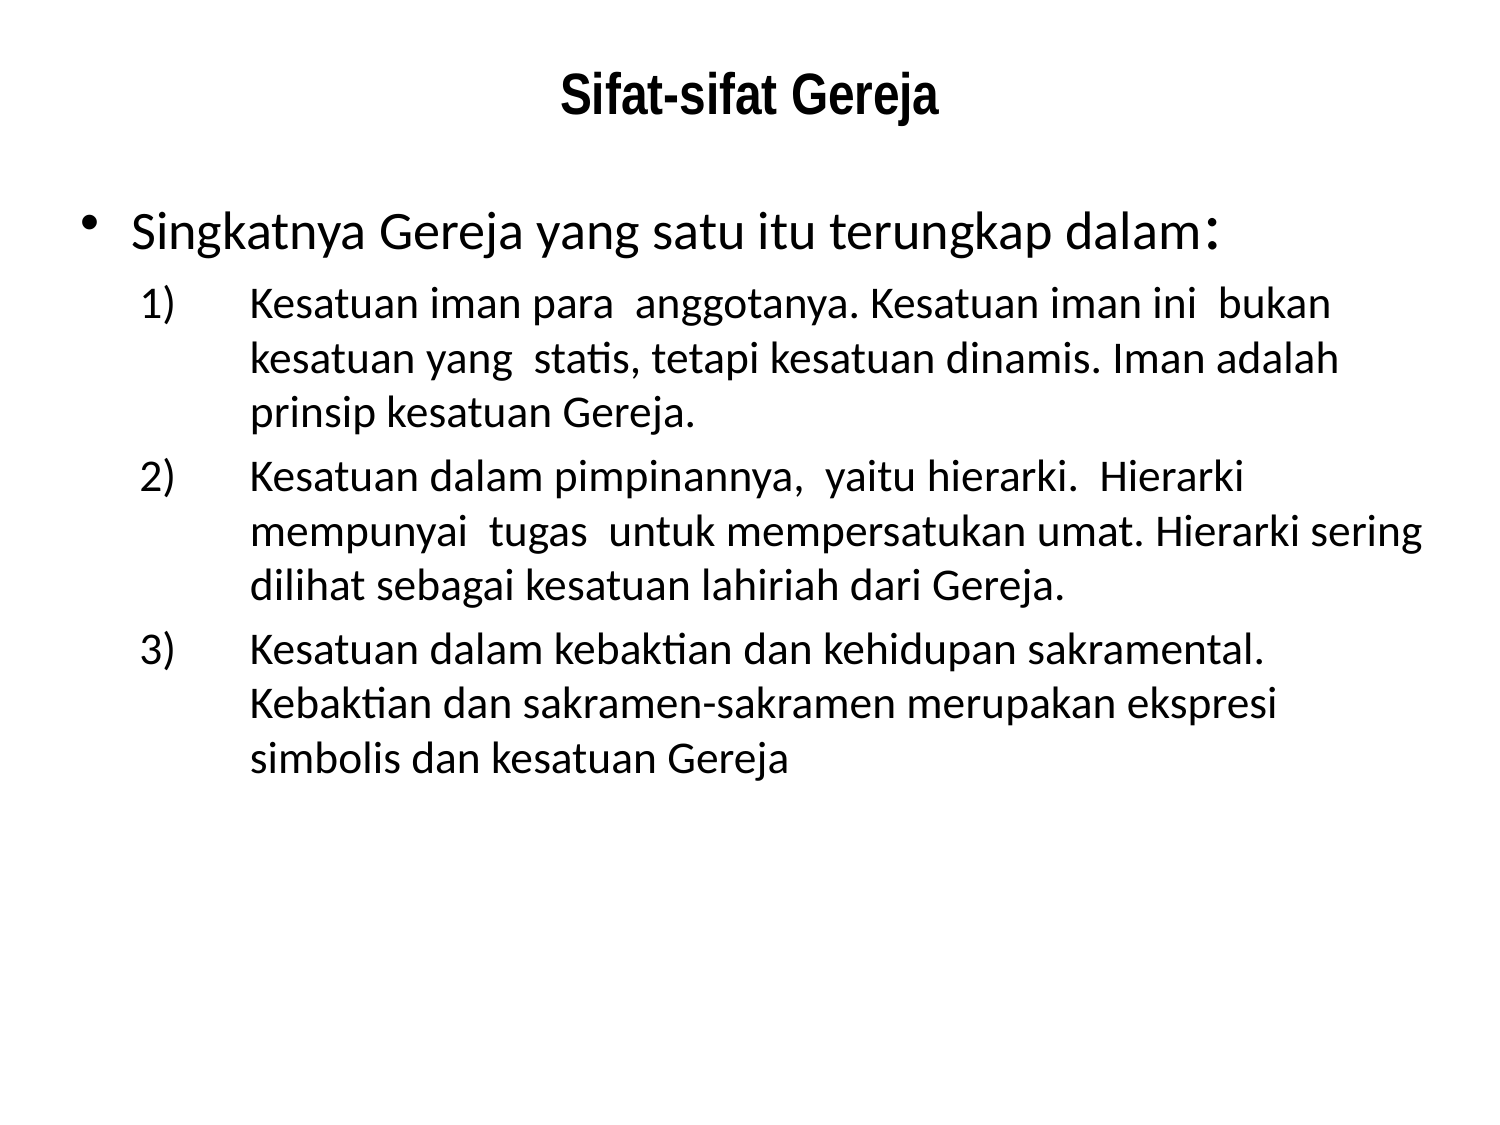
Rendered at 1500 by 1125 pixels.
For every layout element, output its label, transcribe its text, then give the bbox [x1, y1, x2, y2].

list Singkatnya Gereja yang satu itu terungkap dalam: Kesatuan iman para anggotanya. Kesatuan iman ini bukan kesatuan yang statis, tetapi kesatuan dinamis. Iman adalah prinsip kesatuan Gereja. Kesatuan dalam pimpinannya, yaitu hierarki. Hierarki mempunyai tugas untuk mempersatukan umat. Hierarki sering dilihat sebagai kesatuan lahiriah dari Gereja. Kesatuan dalam kebaktian dan kehidupan sakramental. Kebaktian dan sakramen-sakramen merupakan ekspresi simbolis dan kesatuan Gereja [64, 172, 1447, 941]
title Sifat-sifat Gereja [75, 45, 1425, 138]
